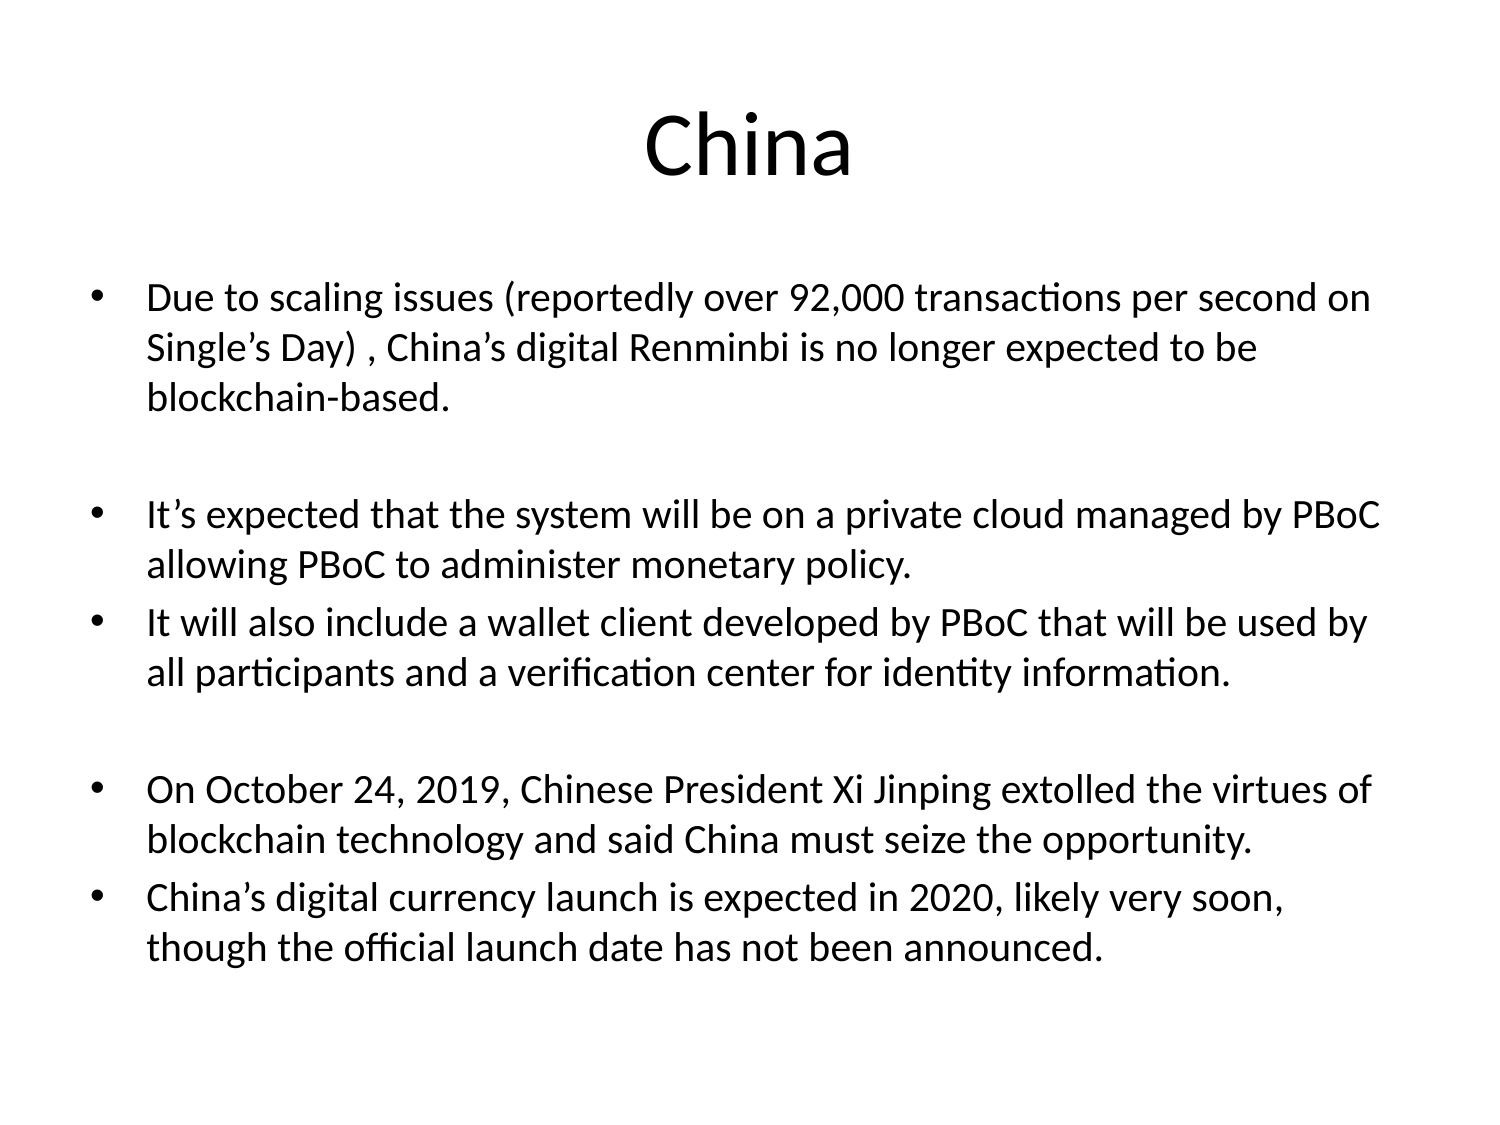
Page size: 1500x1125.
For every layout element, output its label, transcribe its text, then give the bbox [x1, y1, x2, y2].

title China [75, 45, 1425, 233]
list Due to scaling issues (reportedly over 92,000 transactions per second on Single’s Day) , China’s digital Renminbi is no longer expected to be blockchain-based. It’s expected that the system will be on a private cloud managed by PBoC allowing PBoC to administer monetary policy. It will also include a wallet client developed by PBoC that will be used by all participants and a verification center for identity information. On October 24, 2019, Chinese President Xi Jinping extolled the virtues of blockchain technology and said China must seize the opportunity. China’s digital currency launch is expected in 2020, likely very soon, though the official launch date has not been announced. [75, 262, 1425, 1005]
